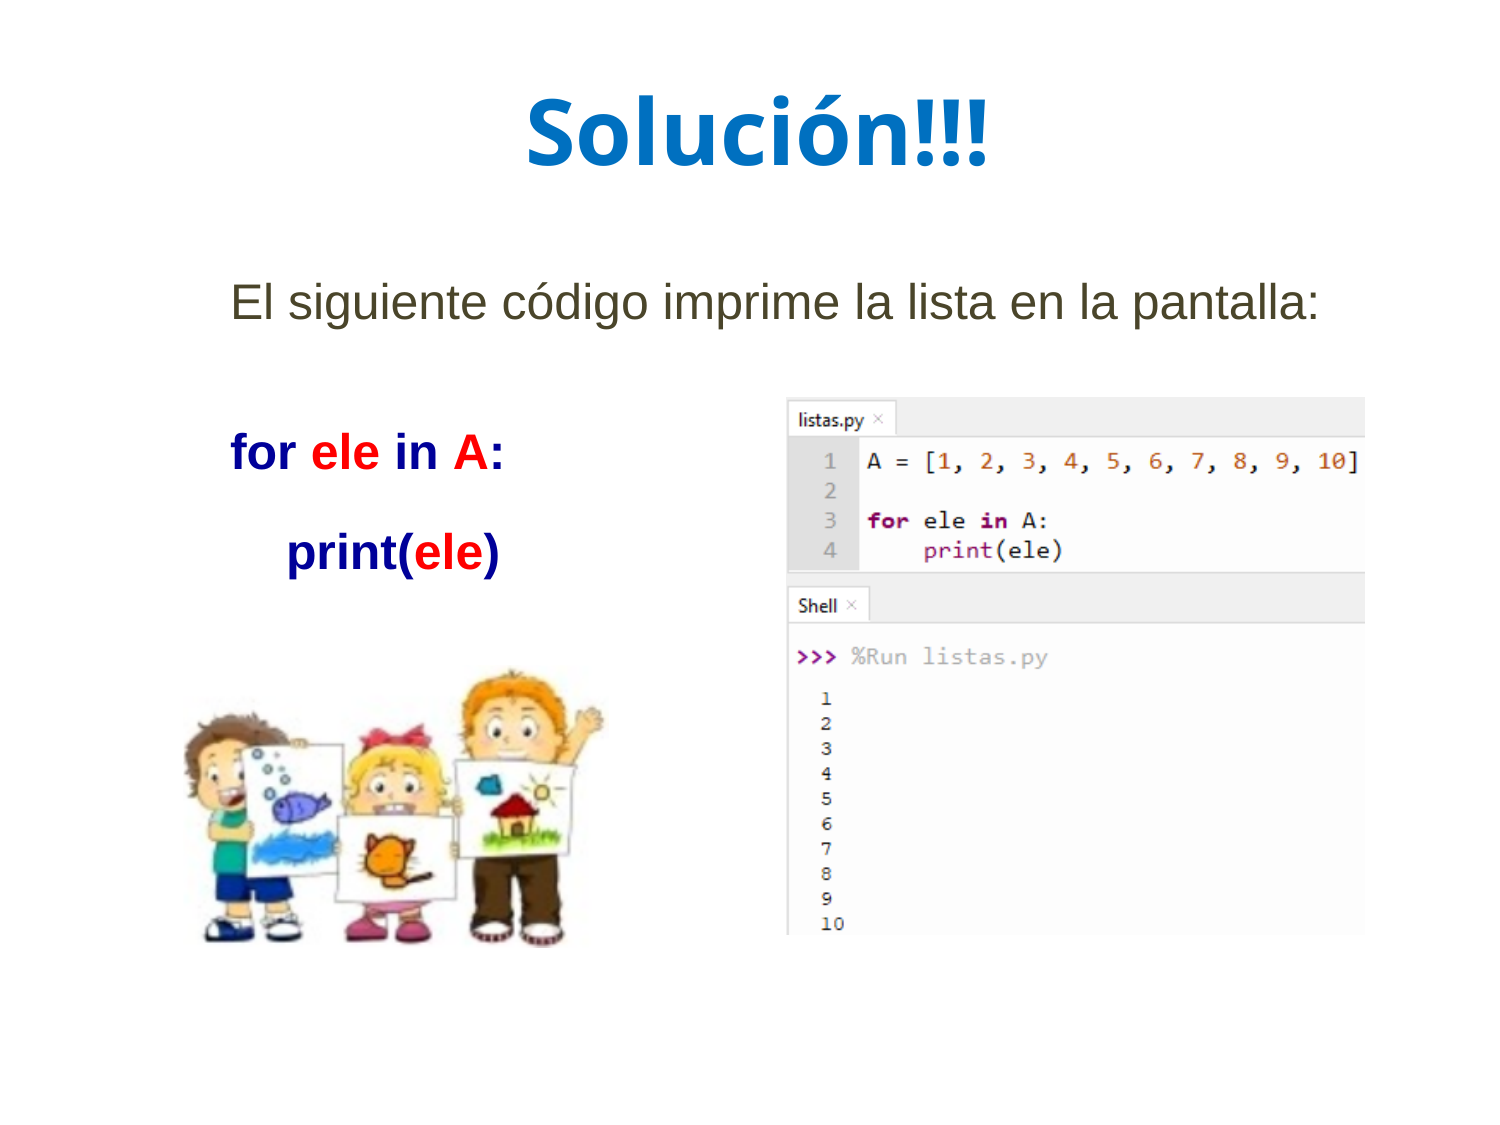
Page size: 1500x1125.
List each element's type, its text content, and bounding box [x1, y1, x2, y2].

list El siguiente código imprime la lista en la pantalla: for ele in A: print(ele) [215, 231, 1424, 635]
picture [785, 396, 1365, 935]
picture [182, 665, 609, 948]
text_box Solución!!! [352, 2, 1164, 256]
